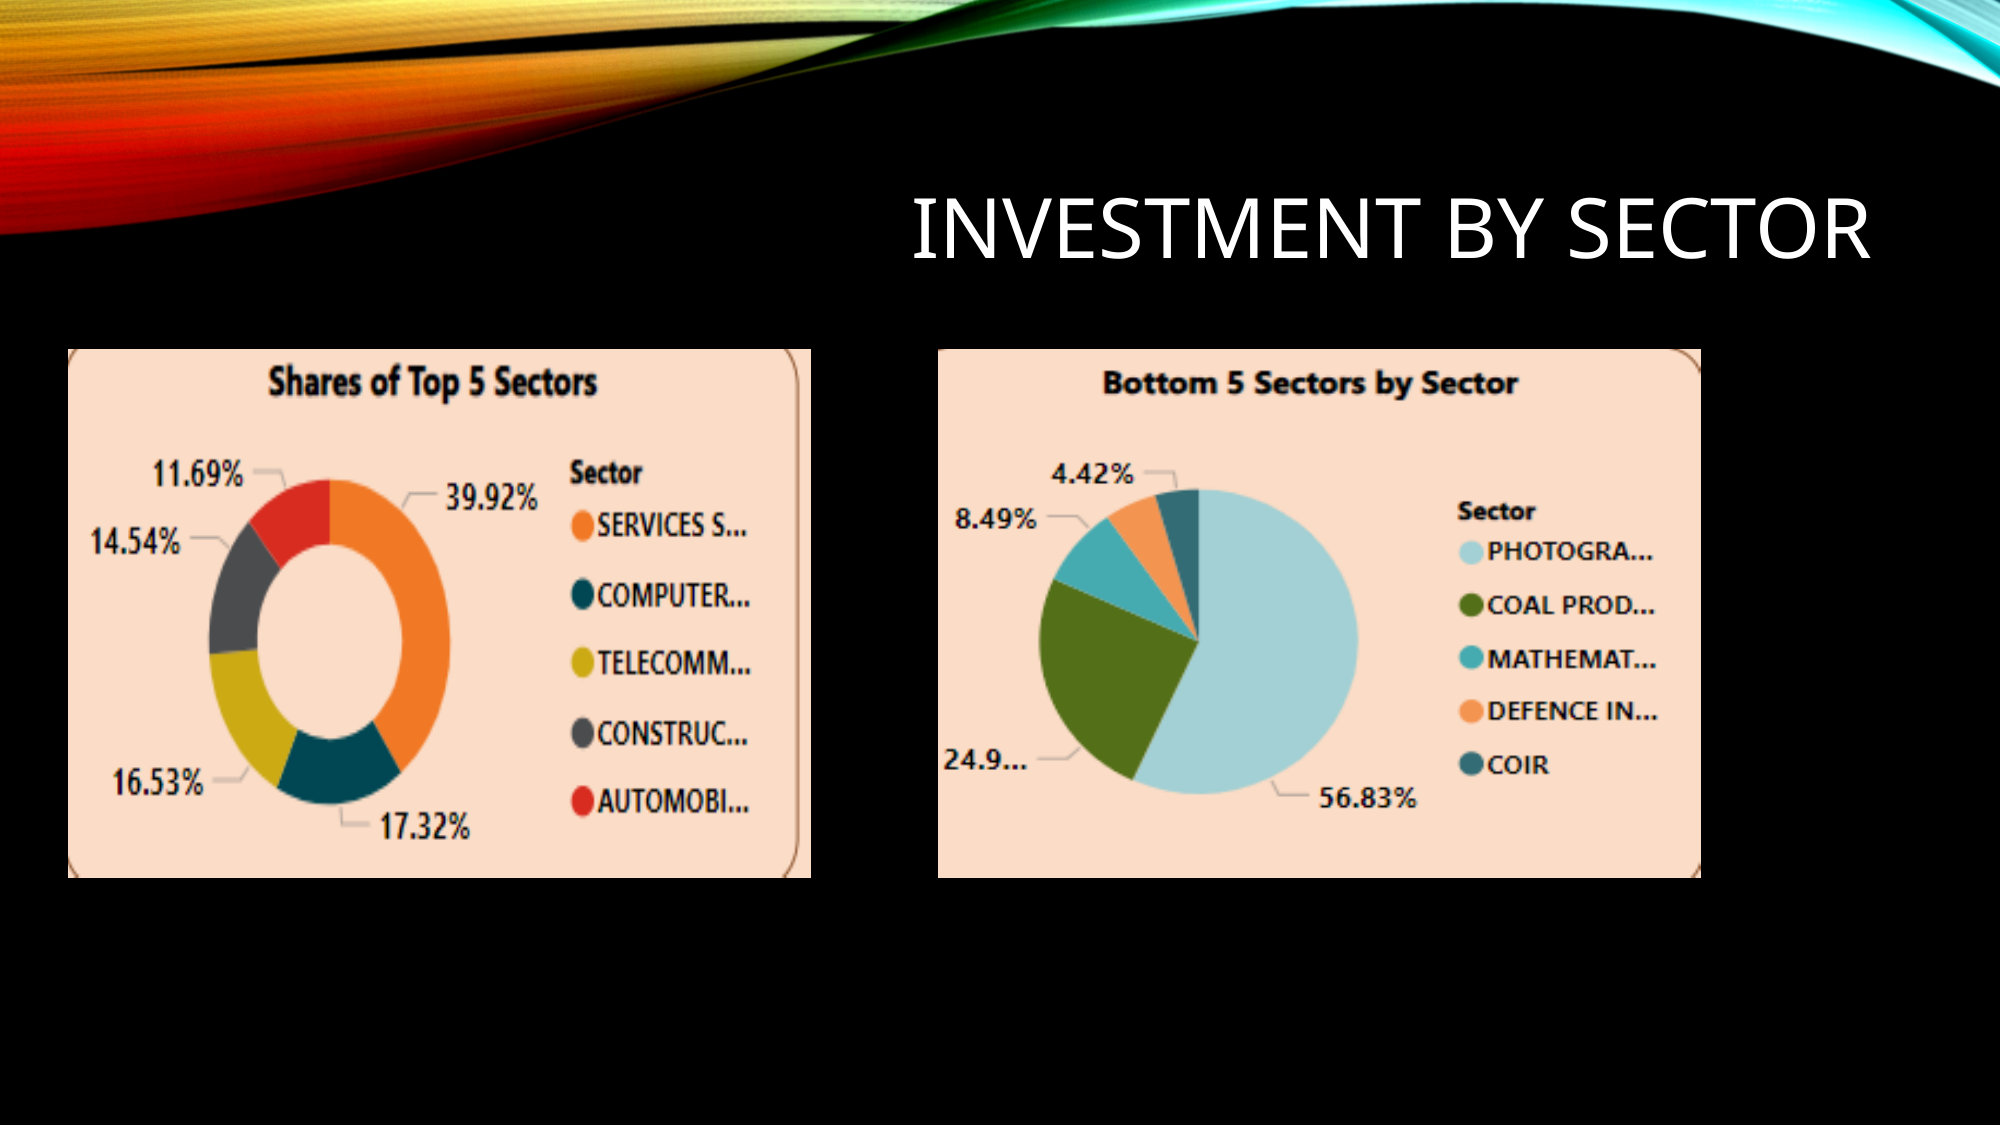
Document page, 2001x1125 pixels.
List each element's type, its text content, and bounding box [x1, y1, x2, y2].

title Investment by sector [474, 125, 1888, 338]
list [68, 349, 811, 878]
picture [0, 0, 2000, 237]
picture [938, 349, 1701, 878]
